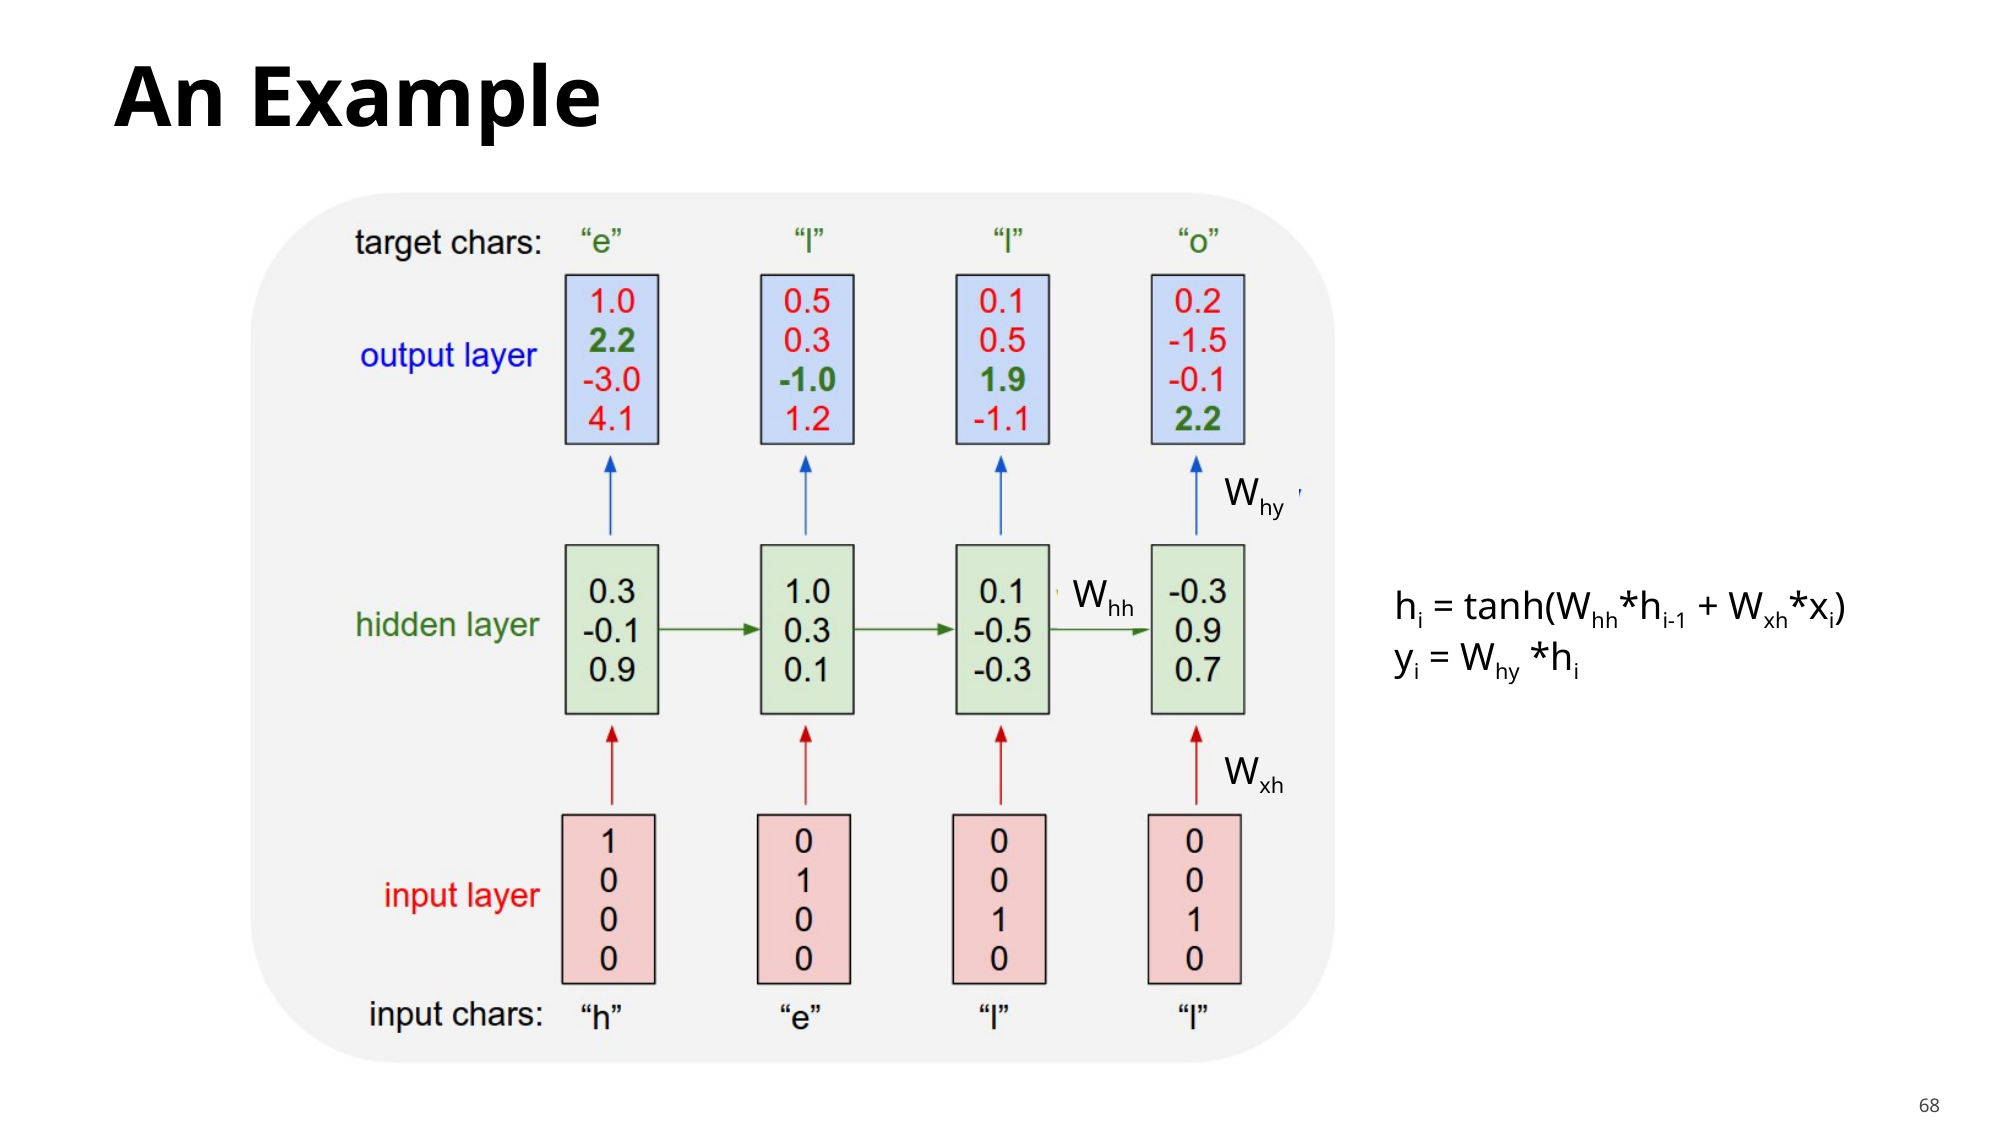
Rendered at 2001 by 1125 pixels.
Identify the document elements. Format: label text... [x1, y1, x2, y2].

text_box hi = tanh(Whh*hi-1 + Wxh*xi) yi = Why *hi [1379, 574, 1900, 692]
slide_number 68 [1794, 1080, 1955, 1125]
title An Example [99, 12, 1900, 175]
picture [240, 183, 1345, 1071]
